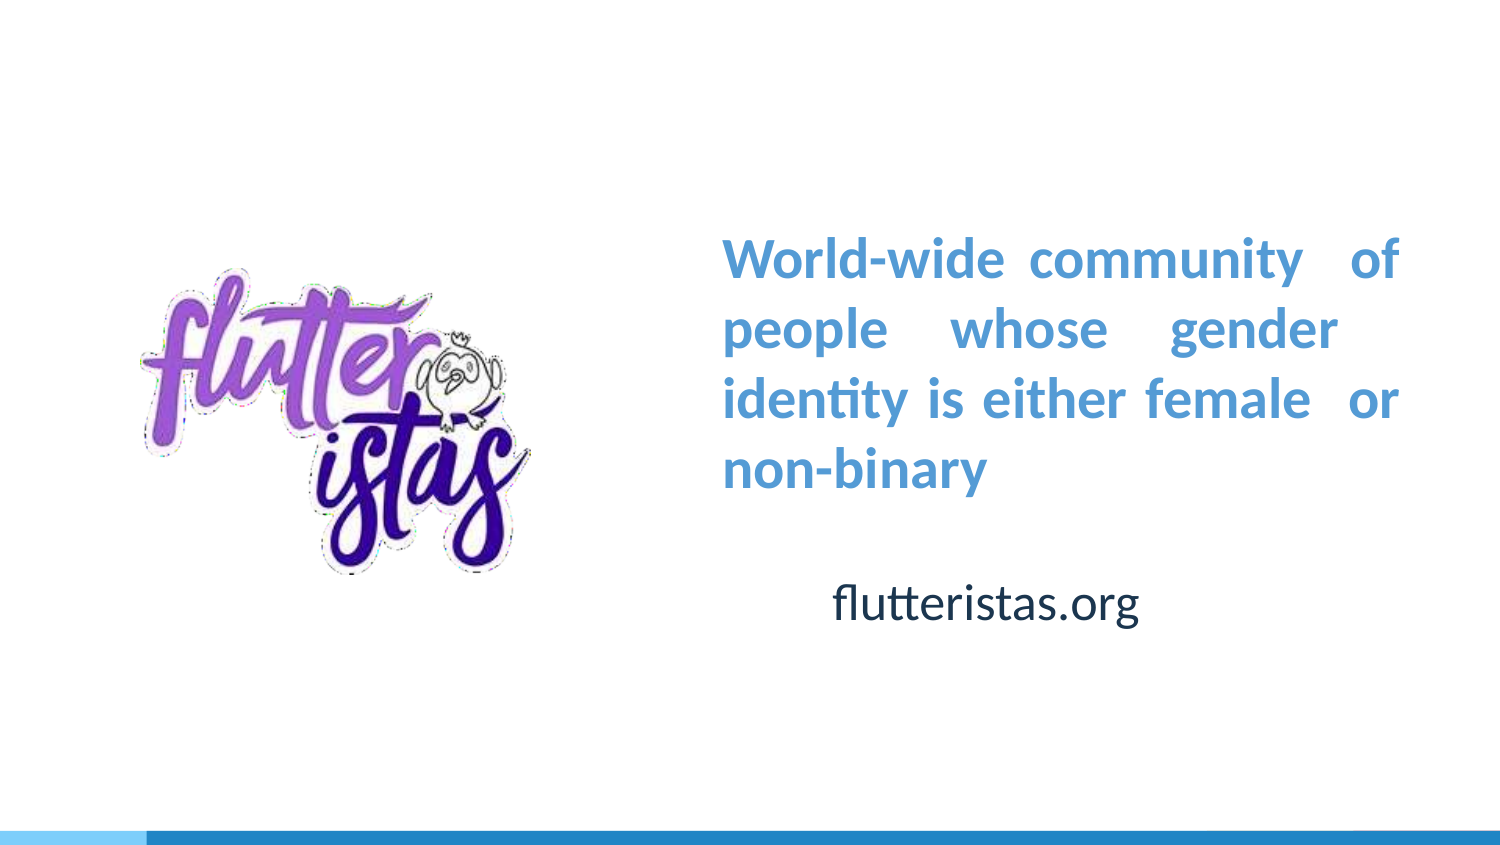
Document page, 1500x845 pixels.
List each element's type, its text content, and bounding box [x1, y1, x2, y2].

text_box World-wide community of people whose gender identity is either female or non-binary [720, 218, 1401, 501]
text_box flutteristas.org [830, 566, 1193, 632]
picture [139, 268, 531, 575]
